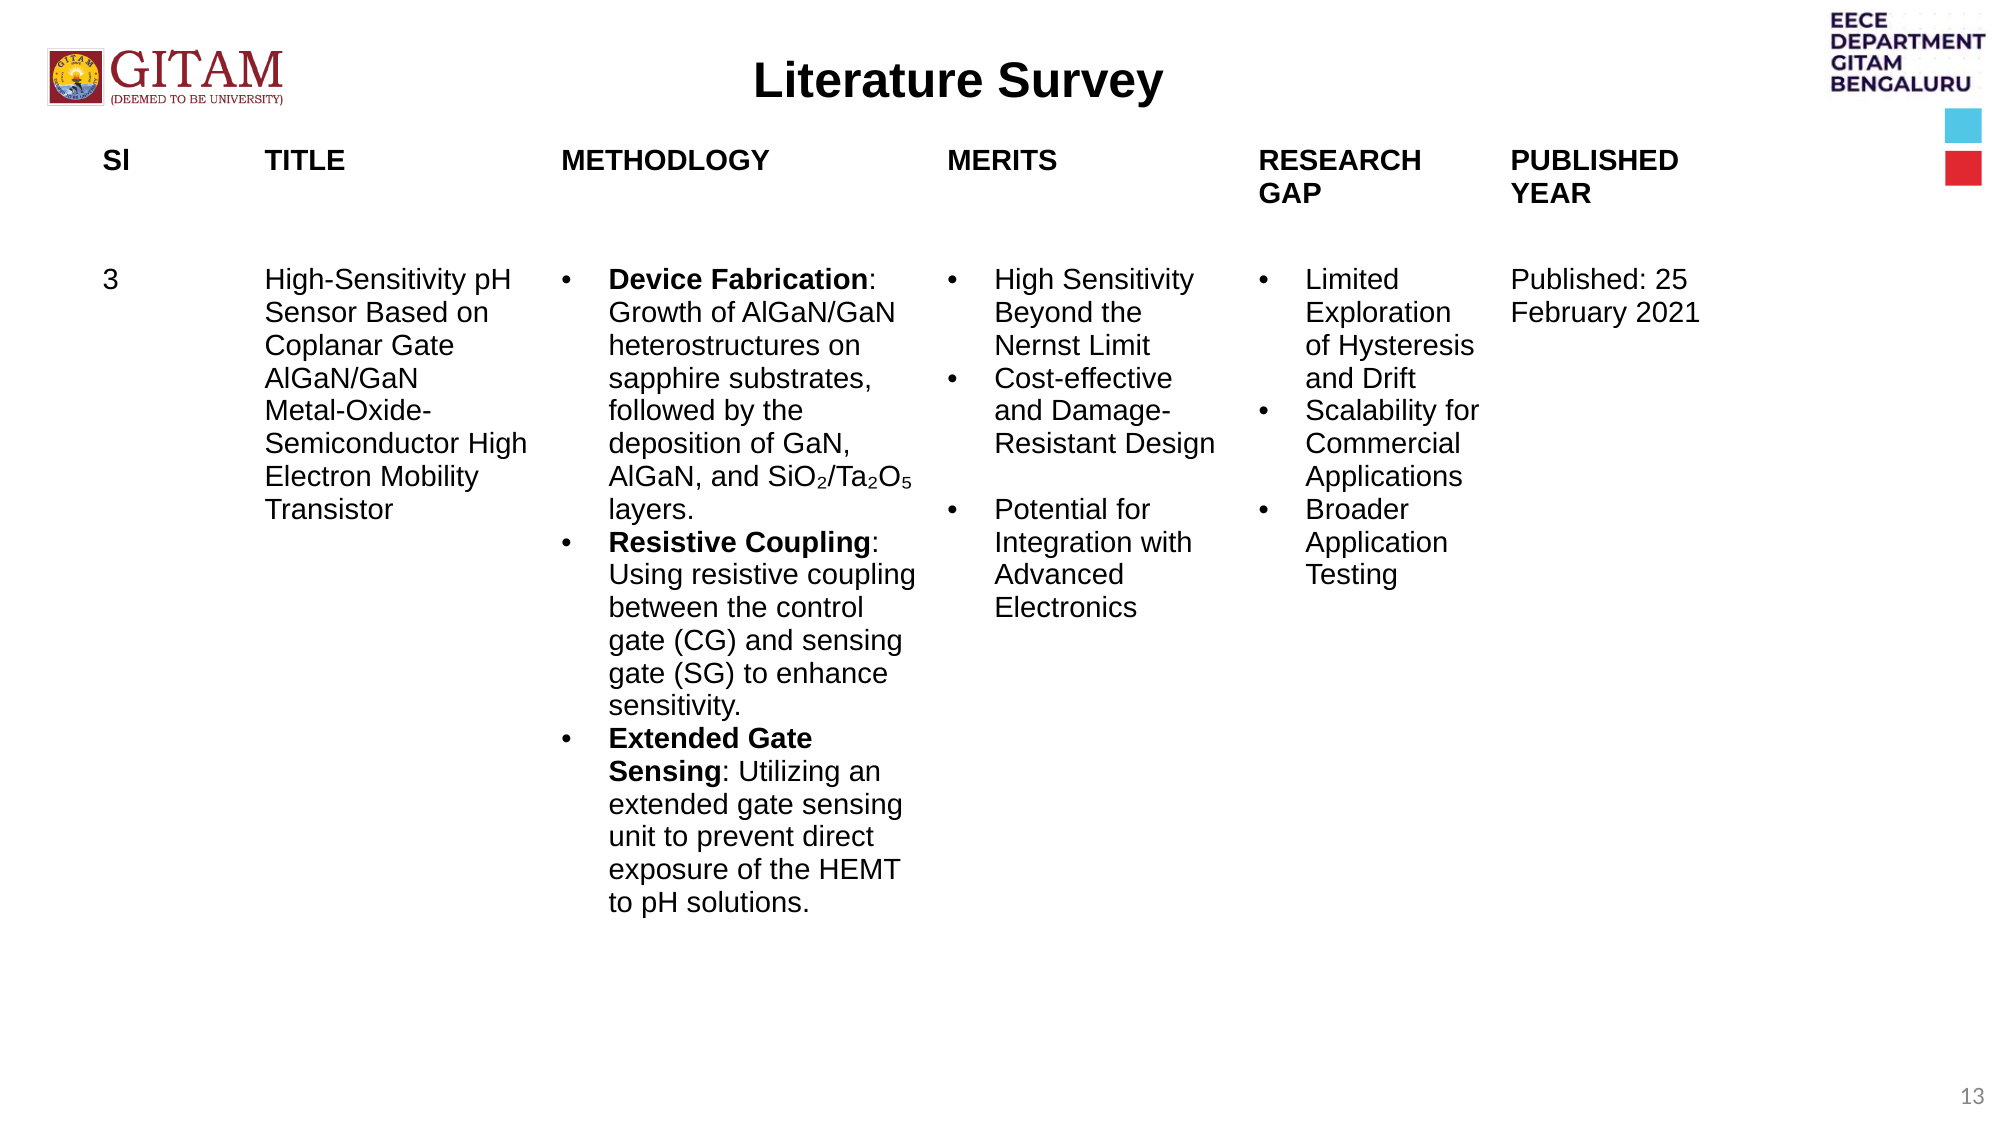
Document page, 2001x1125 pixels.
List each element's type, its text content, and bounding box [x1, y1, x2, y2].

table_header PUBLISHED YEAR [1496, 136, 1777, 256]
table_cell High-Sensitivity pH Sensor Based on Coplanar Gate AlGaN/GaN Metal-Oxide-Semiconductor High Electron Mobility Transistor [250, 256, 547, 959]
table_header RESEARCH GAP [1244, 136, 1496, 256]
table_header TITLE [250, 136, 547, 256]
table_header MERITS [933, 136, 1244, 256]
table_cell Published: 25 February 2021 [1496, 256, 1777, 959]
picture [1824, 1, 2000, 101]
table_cell Device Fabrication: Growth of AlGaN/GaN heterostructures on sapphire substrates, followed by the deposition of GaN, AlGaN, and SiO₂/Ta₂O₅ layers. Resistive Coupling: Using resistive coupling between the control gate (CG) and sensing gate (SG) to enhance sensitivity. Extended Gate Sensing: Utilizing an extended gate sensing unit to prevent direct exposure of the HEMT to pH solutions. [547, 256, 933, 959]
text_box Literature Survey [458, 40, 1459, 115]
picture [43, 42, 290, 112]
table_cell High Sensitivity Beyond the Nernst Limit Cost-effective and Damage-Resistant Design Potential for Integration with Advanced Electronics [933, 256, 1244, 959]
slide_number 13 [1550, 1065, 2000, 1125]
table_cell 3 [88, 256, 250, 959]
table_header Sl [88, 136, 250, 256]
table_cell Limited Exploration of Hysteresis and Drift Scalability for Commercial Applications Broader Application Testing [1244, 256, 1496, 959]
table_header METHODLOGY [547, 136, 933, 256]
